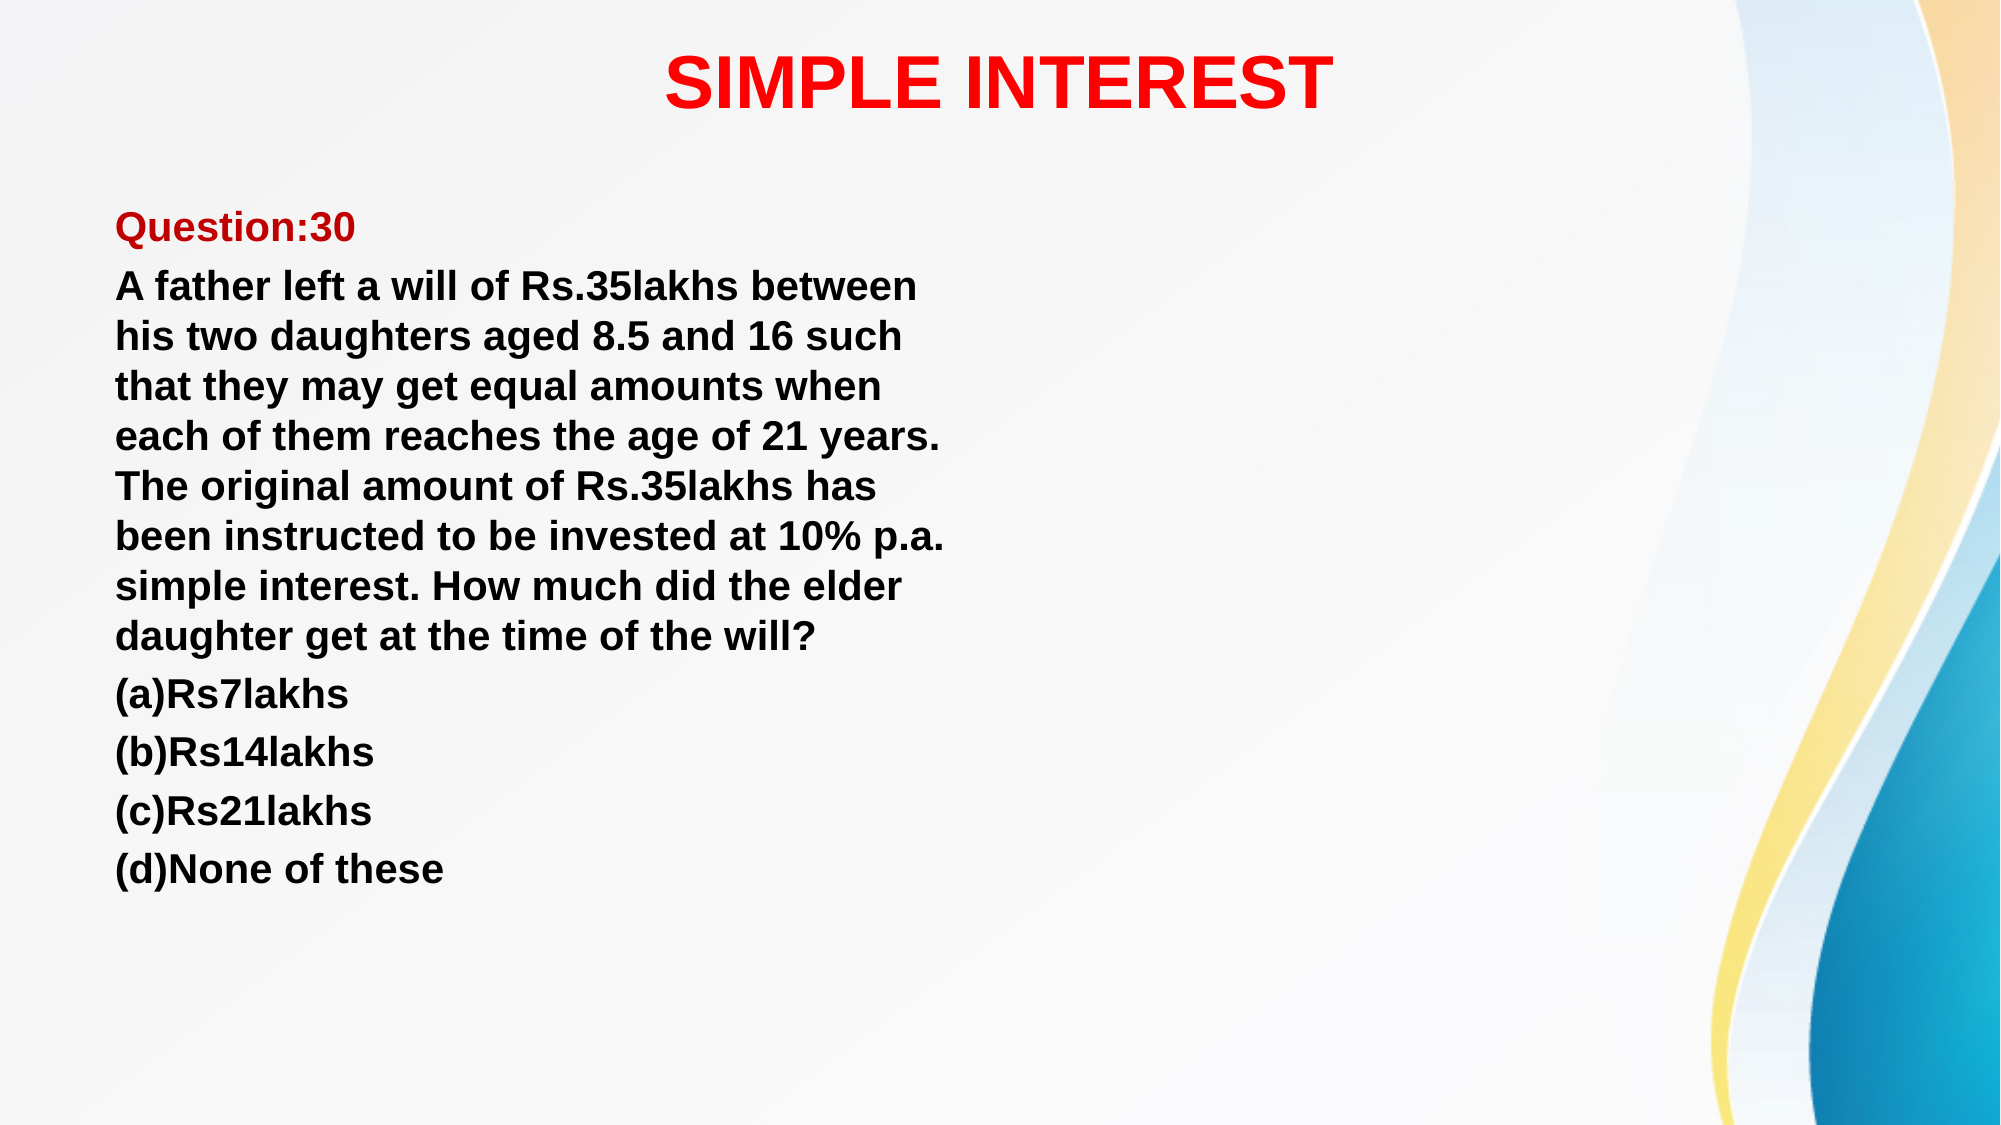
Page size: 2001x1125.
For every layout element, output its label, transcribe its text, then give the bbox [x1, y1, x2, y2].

title SIMPLE INTEREST [99, 30, 1901, 127]
picture [0, 0, 2001, 1125]
list Question:30 A father left a will of Rs.35lakhs between his two daughters aged 8.5 and 16 such that they may get equal amounts when each of them reaches the age of 21 years. The original amount of Rs.35lakhs has been instructed to be invested at 10% p.a. simple interest. How much did the elder daughter get at the time of the will? (a)Rs7lakhs (b)Rs14lakhs (c)Rs21lakhs (d)None of these [99, 192, 984, 1006]
